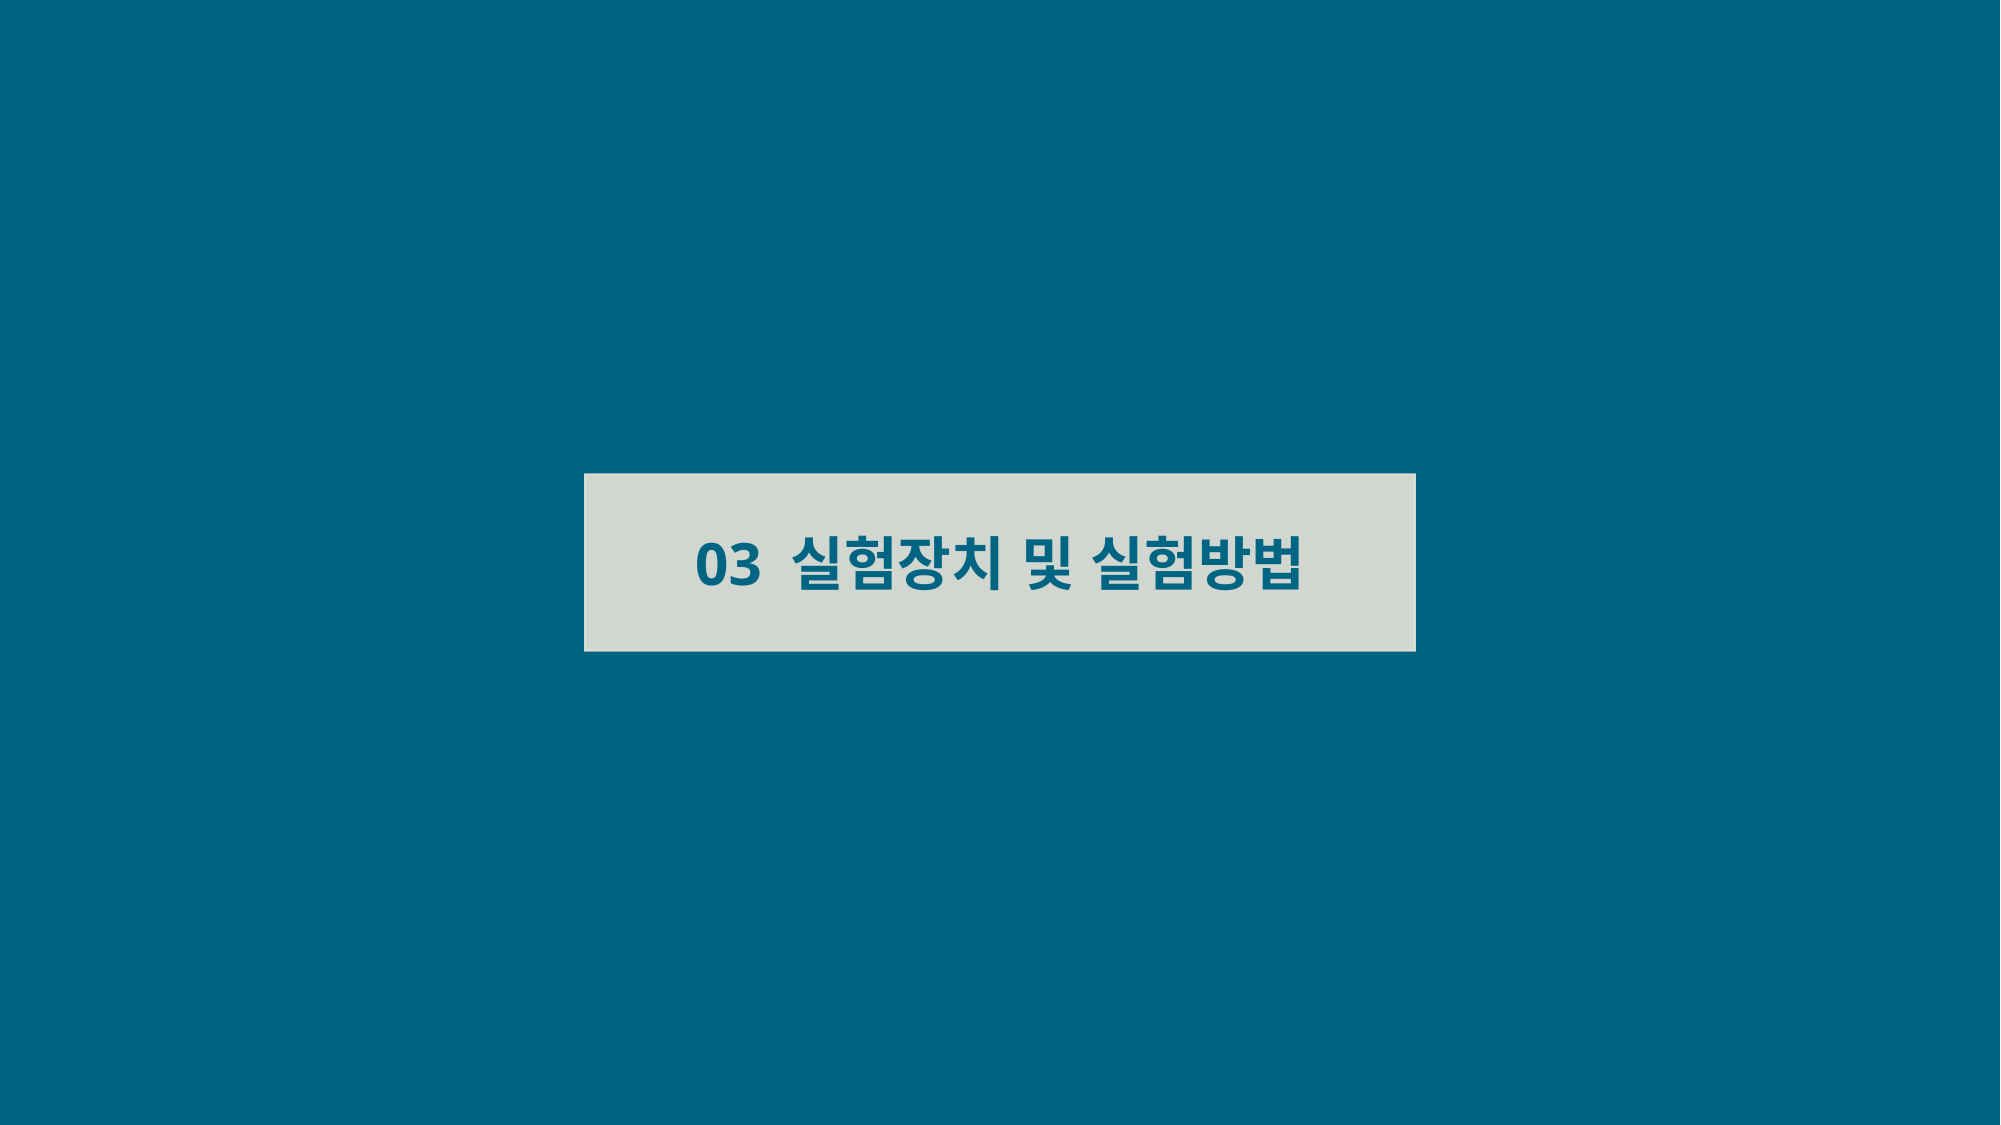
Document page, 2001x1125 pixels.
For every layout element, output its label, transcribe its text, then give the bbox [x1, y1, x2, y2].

text_box 03 실험장치 및 실험방법 [584, 473, 1416, 652]
